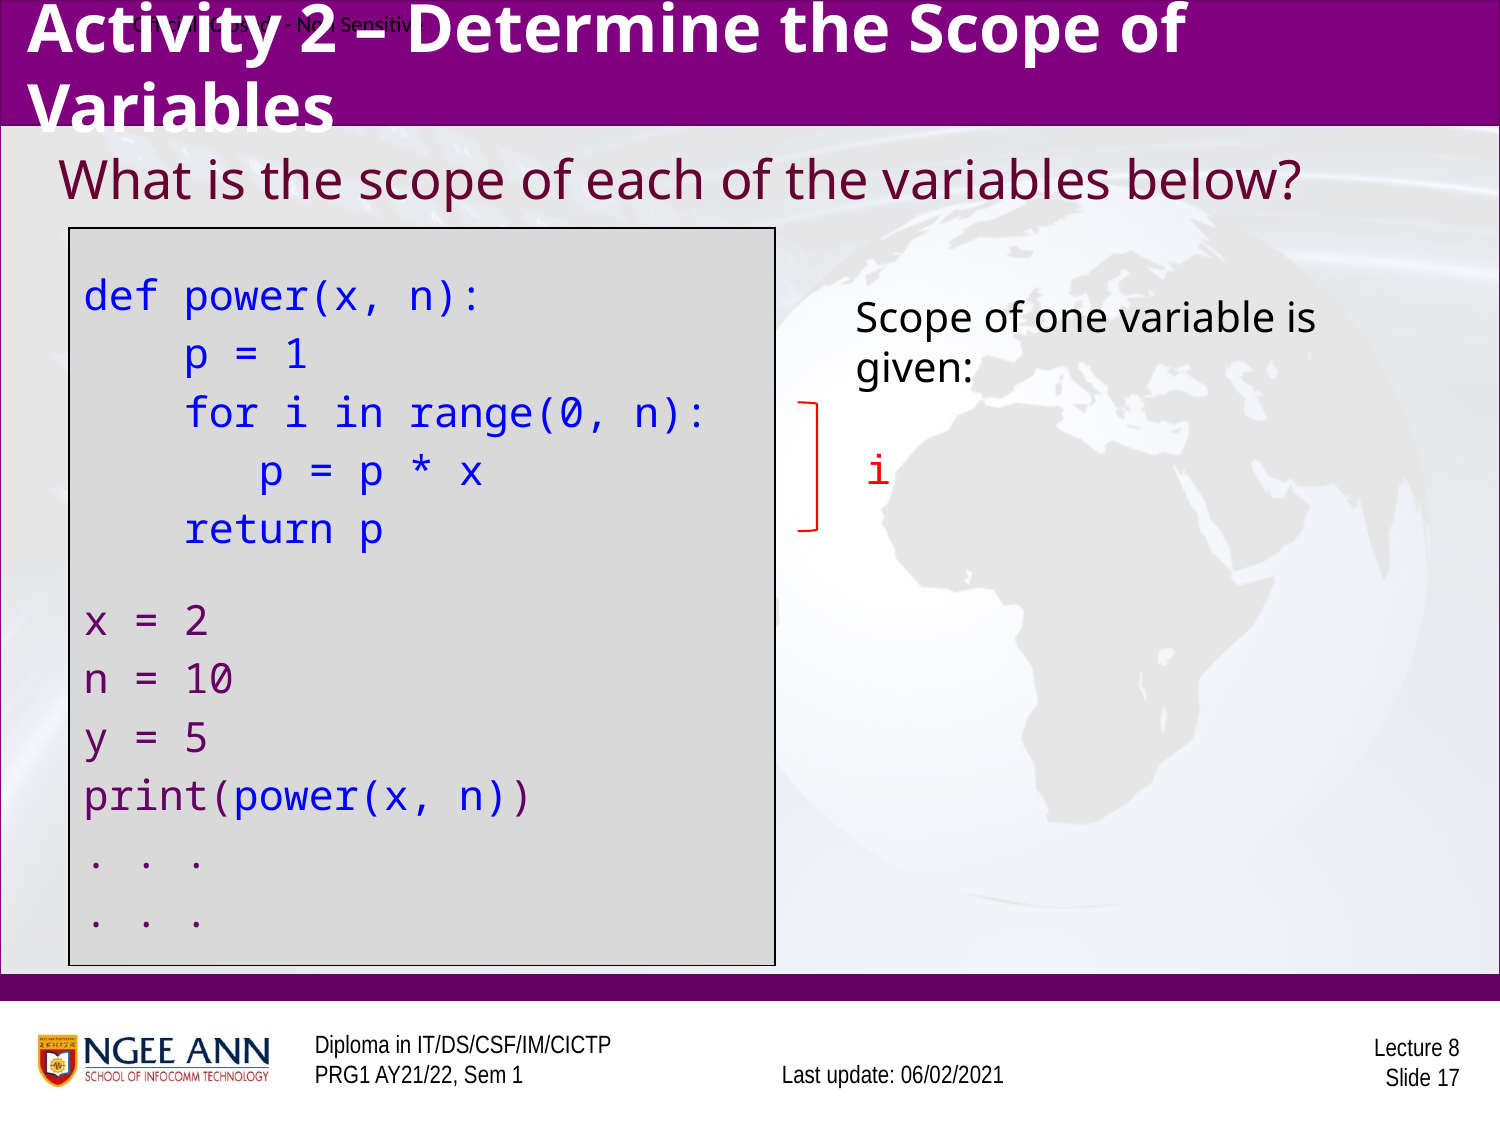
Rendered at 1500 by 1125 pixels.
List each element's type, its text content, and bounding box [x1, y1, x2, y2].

text_box What is the scope of each of the variables below? [43, 137, 1432, 230]
picture [12, 1012, 294, 1109]
text_box [797, 401, 818, 532]
title Activity 2 – Determine the Scope of Variables [12, 19, 1488, 113]
list def power(x, n): p = 1 for i in range(0, n): p = p * x return p x = 2 n = 10 y = 5 print(power(x, n)) . . . . . . [68, 227, 776, 966]
text_box Scope of one variable is given: [840, 283, 1388, 399]
text_box i [851, 435, 892, 501]
